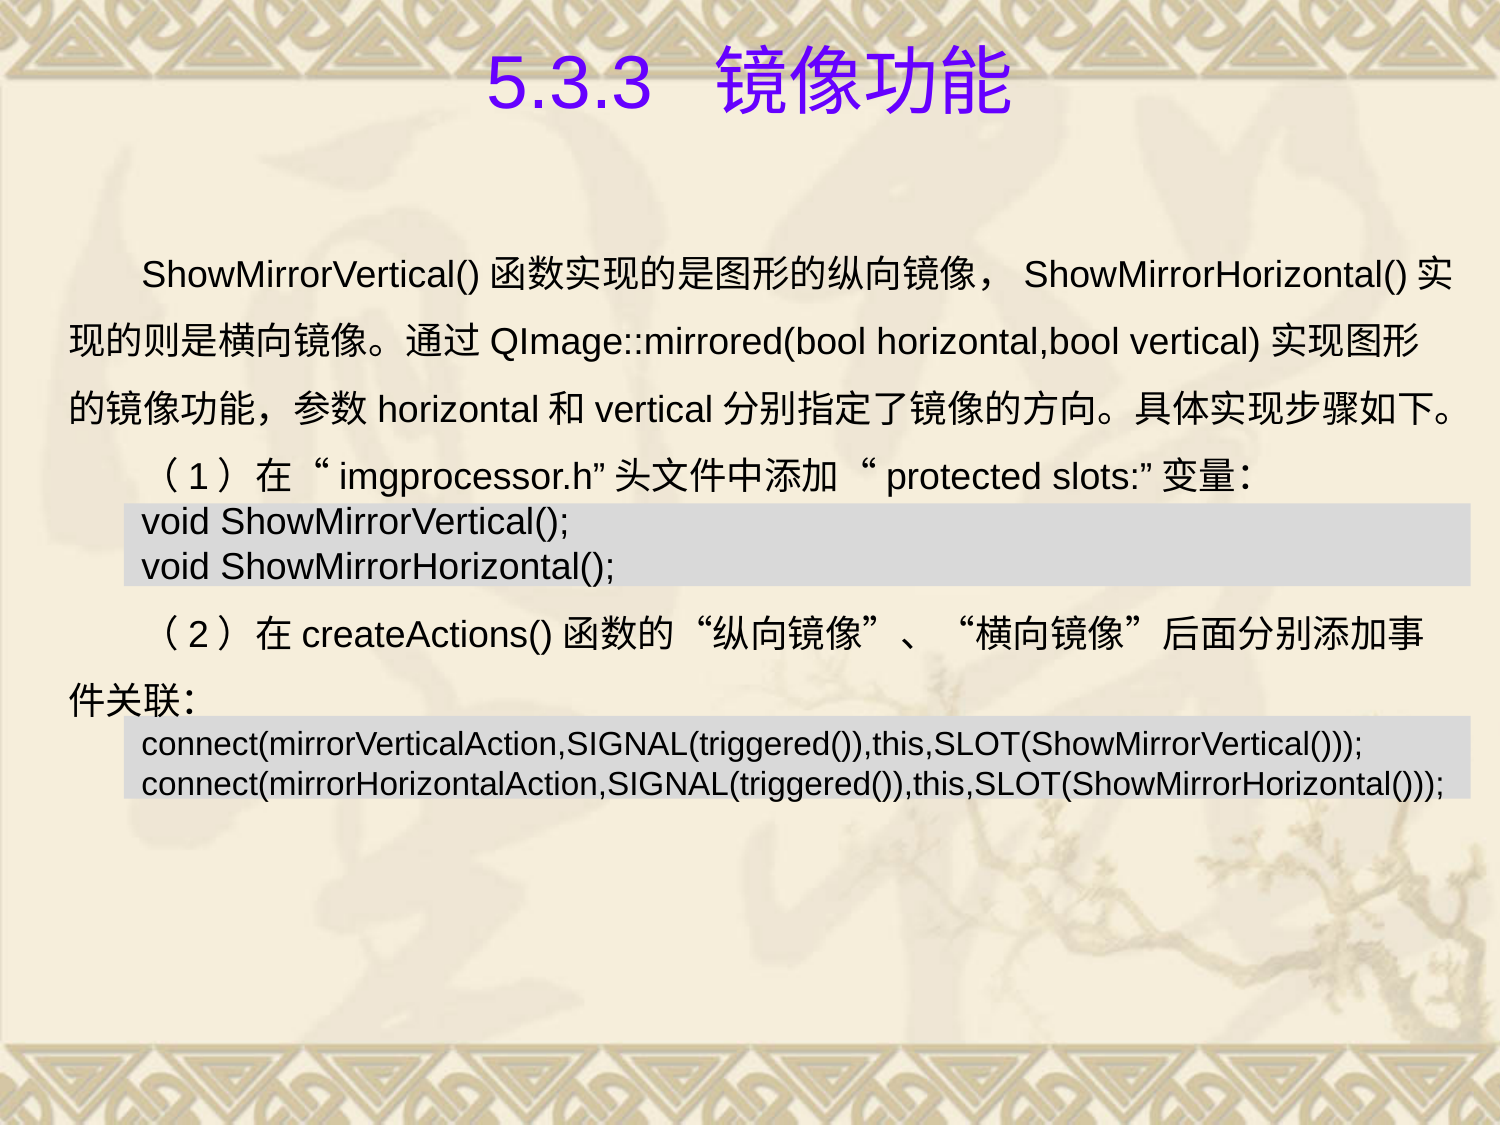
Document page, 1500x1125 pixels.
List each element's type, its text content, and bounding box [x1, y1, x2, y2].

picture [0, 0, 1500, 1125]
title 5.3.3 镜像功能 [49, 7, 1451, 149]
text_box ShowMirrorVertical()函数实现的是图形的纵向镜像，ShowMirrorHorizontal()实现的则是横向镜像。通过QImage::mirrored(bool horizontal,bool vertical)实现图形的镜像功能，参数horizontal和vertical分别指定了镜像的方向。具体实现步骤如下。 （1）在“imgprocessor.h”头文件中添加“protected slots:”变量： void ShowMirrorVertical(); void ShowMirrorHorizontal(); （2）在createActions()函数的“纵向镜像”、“横向镜像”后面分别添加事件关联： connect(mirrorVerticalAction,SIGNAL(triggered()),this,SLOT(ShowMirrorVertical())); connect(mirrorHorizontalAction,SIGNAL(triggered()),this,SLOT(ShowMirrorHorizontal())); [53, 219, 1471, 855]
